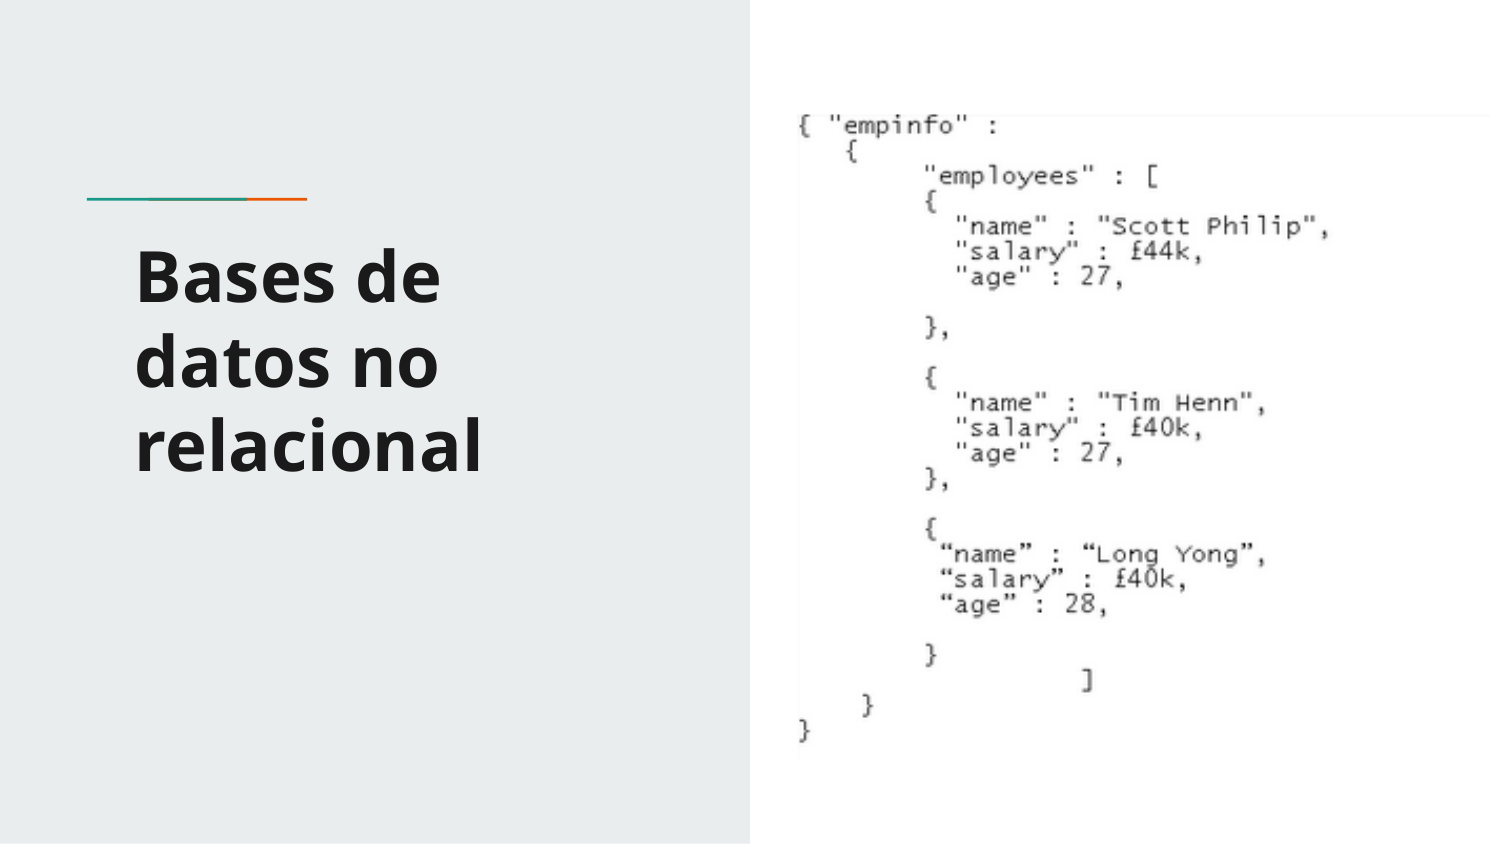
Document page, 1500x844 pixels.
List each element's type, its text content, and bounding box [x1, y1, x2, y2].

picture [796, 112, 1490, 761]
title Bases de datos no relacional [119, 216, 662, 494]
